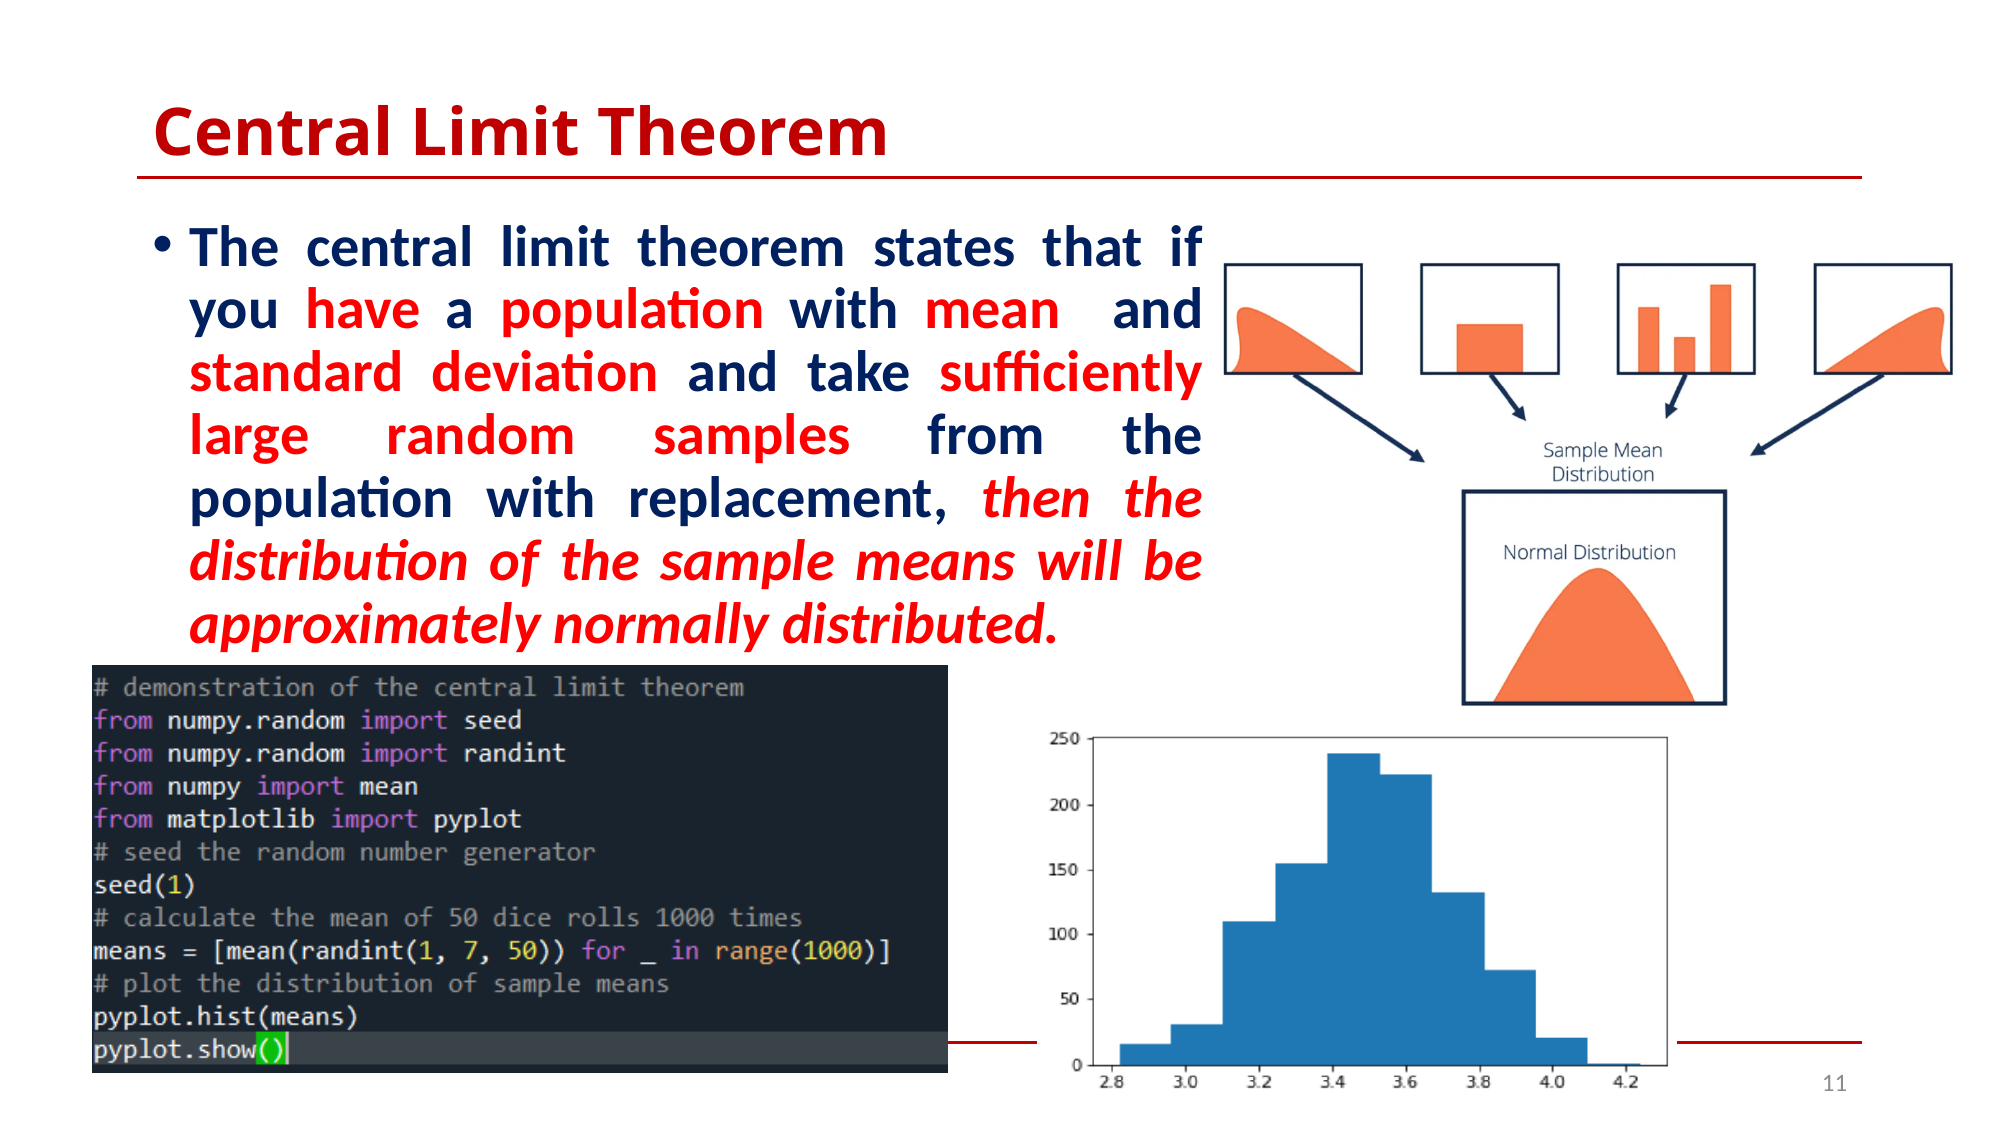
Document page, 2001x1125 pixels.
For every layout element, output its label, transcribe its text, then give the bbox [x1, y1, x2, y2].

picture [1218, 259, 1959, 707]
picture [1037, 722, 1677, 1096]
slide_number 11 [1412, 1051, 1863, 1111]
title Central Limit Theorem [137, 90, 1863, 178]
picture [91, 665, 948, 1073]
